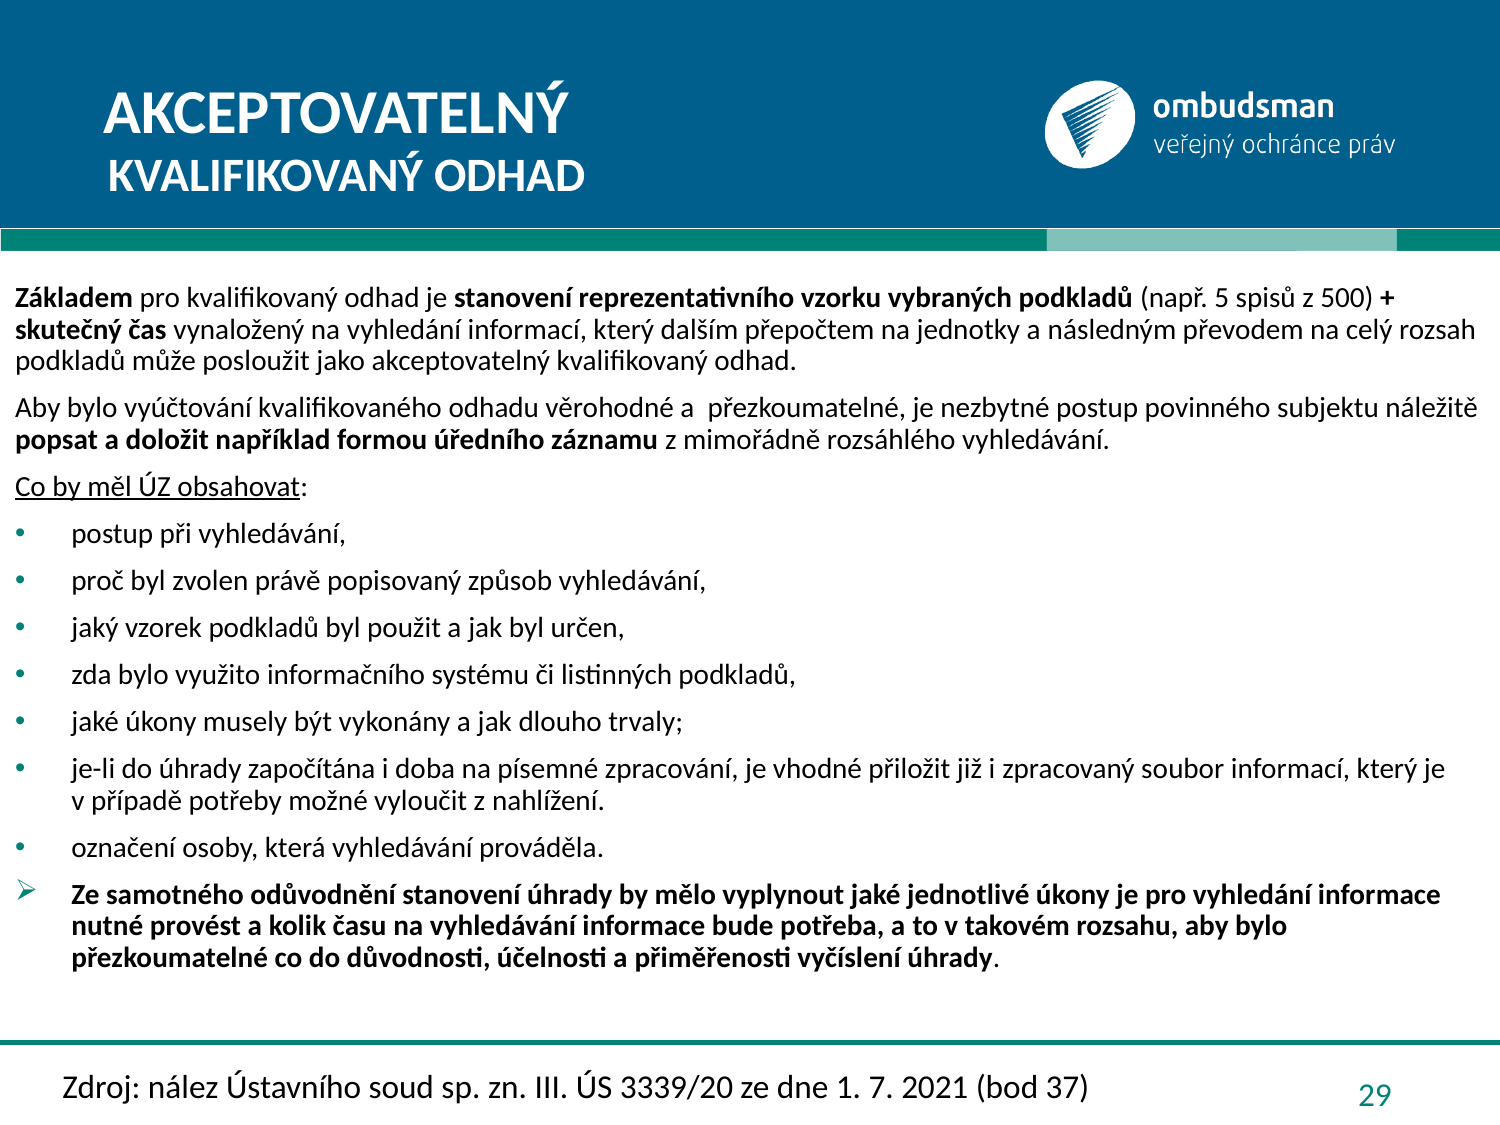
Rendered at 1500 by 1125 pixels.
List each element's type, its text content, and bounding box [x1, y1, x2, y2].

list Základem pro kvalifikovaný odhad je stanovení reprezentativního vzorku vybraných podkladů (např. 5 spisů z 500) + skutečný čas vynaložený na vyhledání informací, který dalším přepočtem na jednotky a následným převodem na celý rozsah podkladů může posloužit jako akceptovatelný kvalifikovaný odhad. Aby bylo vyúčtování kvalifikovaného odhadu věrohodné a přezkoumatelné, je nezbytné postup povinného subjektu náležitě popsat a doložit například formou úředního záznamu z mimořádně rozsáhlého vyhledávání. Co by měl ÚZ obsahovat: postup při vyhledávání, proč byl zvolen právě popisovaný způsob vyhledávání, jaký vzorek podkladů byl použit a jak byl určen, zda bylo využito informačního systému či listinných podkladů, jaké úkony musely být vykonány a jak dlouho trvaly; je-li do úhrady započítána i doba na písemné zpracování, je vhodné přiložit již i zpracovaný soubor informací, který je v případě potřeby možné vyloučit z nahlížení. označení osoby, která vyhledávání prováděla. Ze samotného odůvodnění stanovení úhrady by mělo vyplynout jaké jednotlivé úkony je pro vyhledání informace nutné provést a kolik času na vyhledávání informace bude potřeba, a to v takovém rozsahu, aby bylo přezkoumatelné co do důvodnosti, účelnosti a přiměřenosti vyčíslení úhrady. [0, 275, 1500, 1045]
list KVALIFIKOVANÝ ODHAD [93, 142, 992, 210]
picture [0, 229, 1500, 251]
slide_number 29 [1322, 1062, 1407, 1123]
list Zdroj: nález Ústavního soud sp. zn. III. ÚS 3339/20 ze dne 1. 7. 2021 (bod 37) [47, 1062, 1322, 1123]
title Akceptovatelný [0, 0, 1500, 228]
